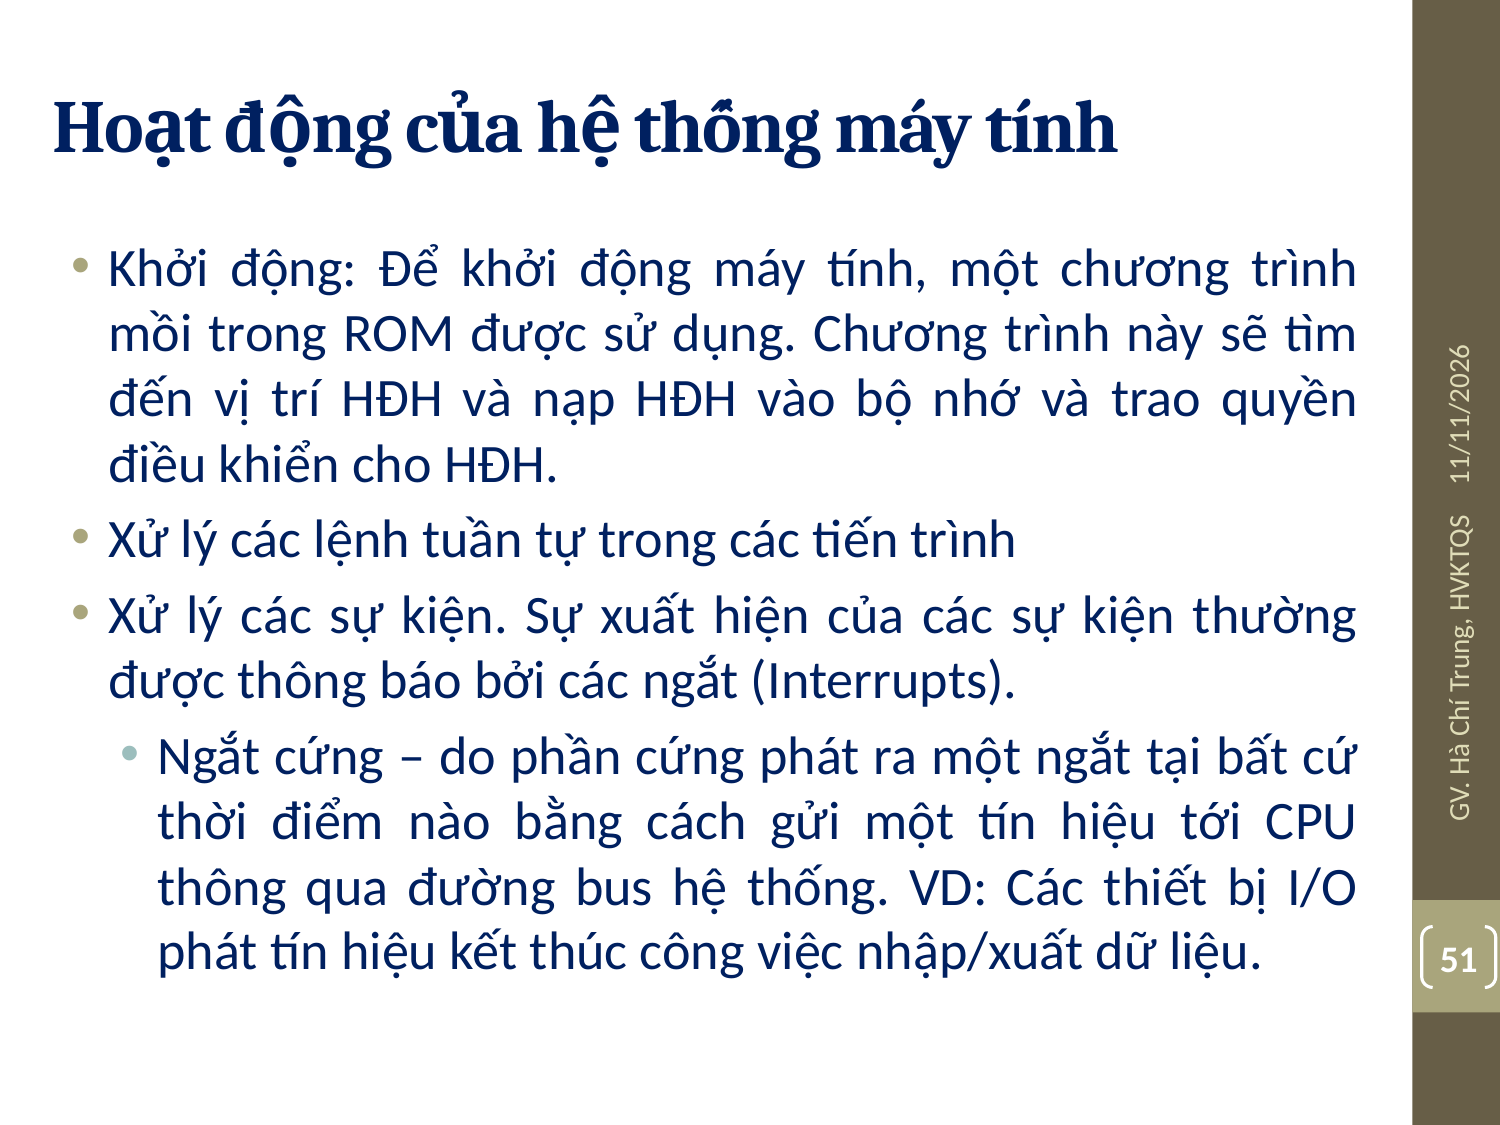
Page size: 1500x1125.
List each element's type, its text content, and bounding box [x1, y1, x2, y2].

footer GV. Hà Chí Trung, HVKTQS [1427, 500, 1488, 889]
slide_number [1427, 100, 1488, 500]
slide_number 51 [1420, 925, 1498, 990]
list Khởi động: Để khởi động máy tính, một chương trình mồi trong ROM được sử dụng. Chương trình này sẽ tìm đến vị trí HĐH và nạp HĐH vào bộ nhớ và trao quyền điều khiển cho HĐH. Xử lý các lệnh tuần tự trong các tiến trình Xử lý các sự kiện. Sự xuất hiện của các sự kiện thường được thông báo bởi các ngắt (Interrupts). Ngắt cứng – do phần cứng phát ra một ngắt tại bất cứ thời điểm nào bằng cách gửi một tín hiệu tới CPU thông qua đường bus hệ thống. VD: Các thiết bị I/O phát tín hiệu kết thúc công việc nhập/xuất dữ liệu. [37, 224, 1375, 1100]
title Hoạt động của hệ thống máy tính [37, 45, 1375, 200]
